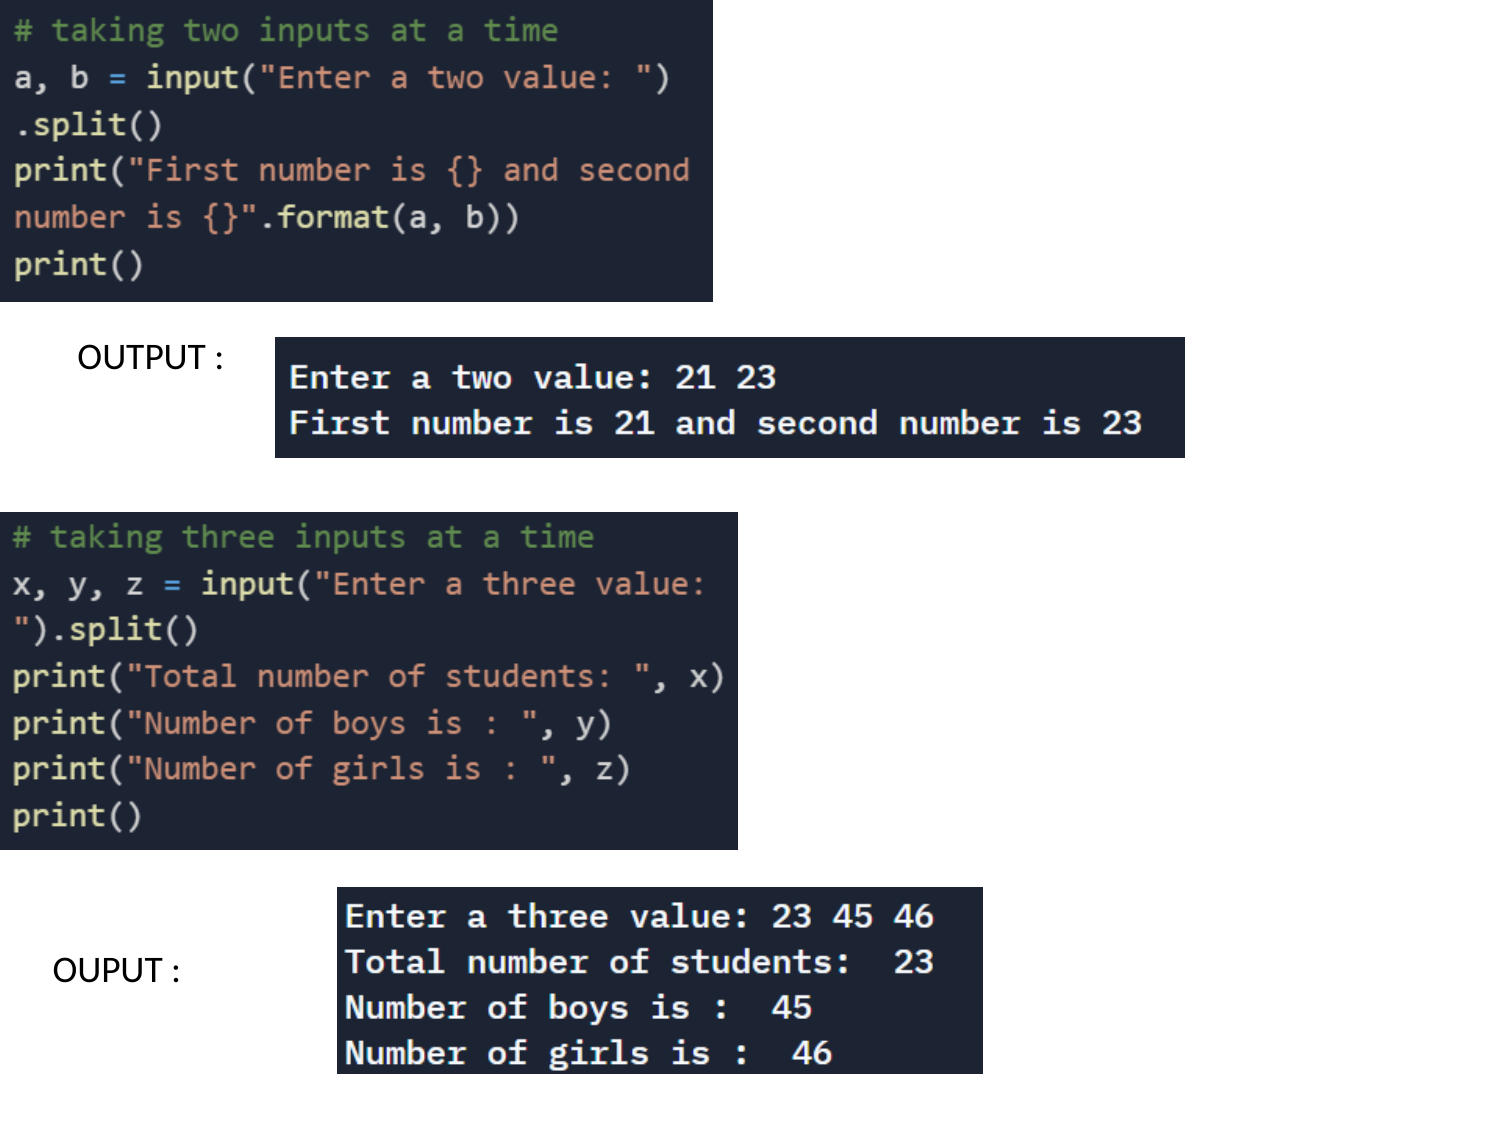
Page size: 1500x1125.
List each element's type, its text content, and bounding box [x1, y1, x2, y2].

picture [337, 887, 984, 1074]
text_box OUPUT : [37, 937, 207, 998]
picture [0, 512, 738, 851]
picture [274, 337, 1185, 459]
text_box OUTPUT : [62, 324, 250, 385]
picture [0, 0, 713, 302]
